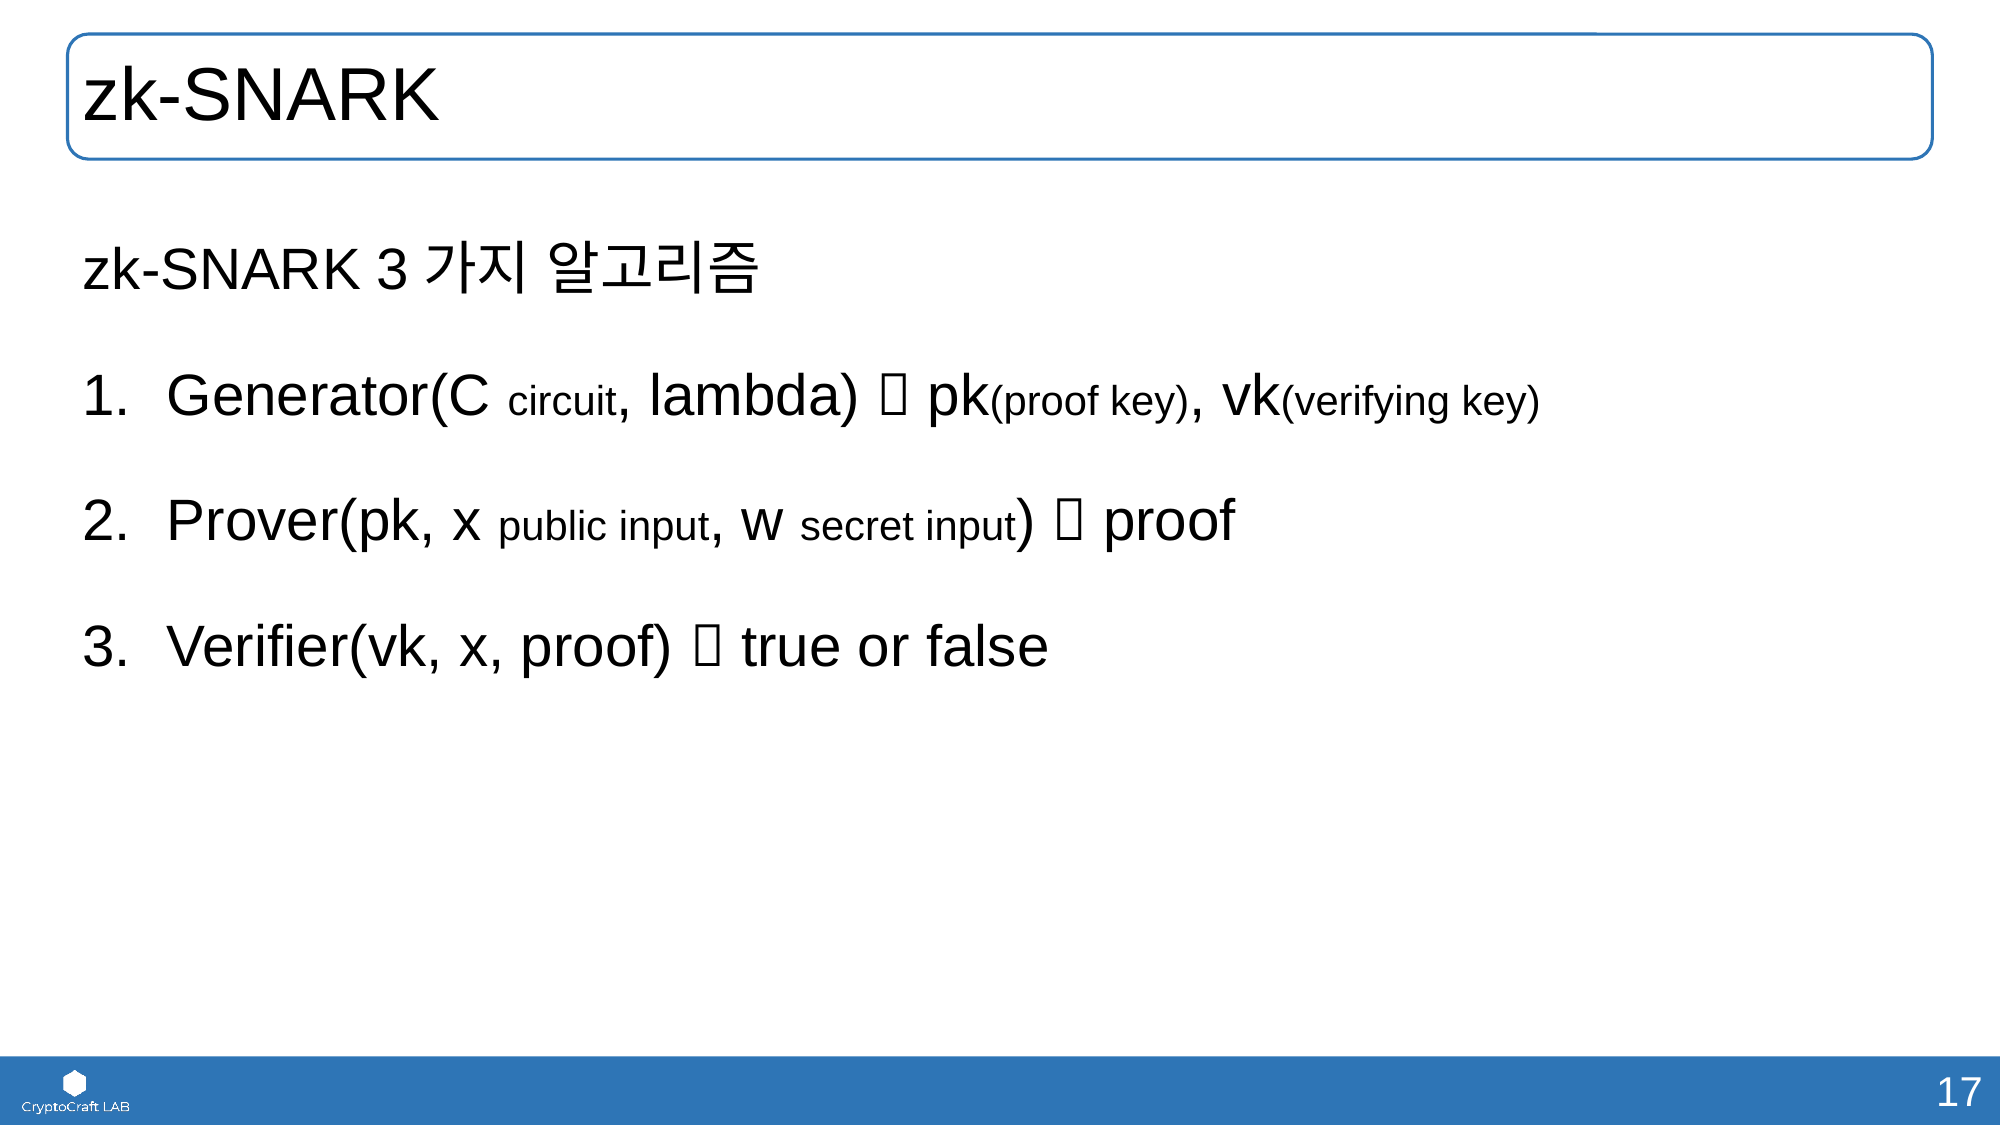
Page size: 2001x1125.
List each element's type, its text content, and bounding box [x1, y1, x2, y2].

picture [13, 1061, 138, 1123]
title zk-SNARK [67, 34, 1933, 160]
list zk-SNARK 3가지 알고리즘 Generator(C circuit, lambda)  pk(proof key), vk(verifying key) Prover(pk, x public input, w secret input)  proof Verifier(vk, x, proof)  true or false [67, 189, 1933, 834]
